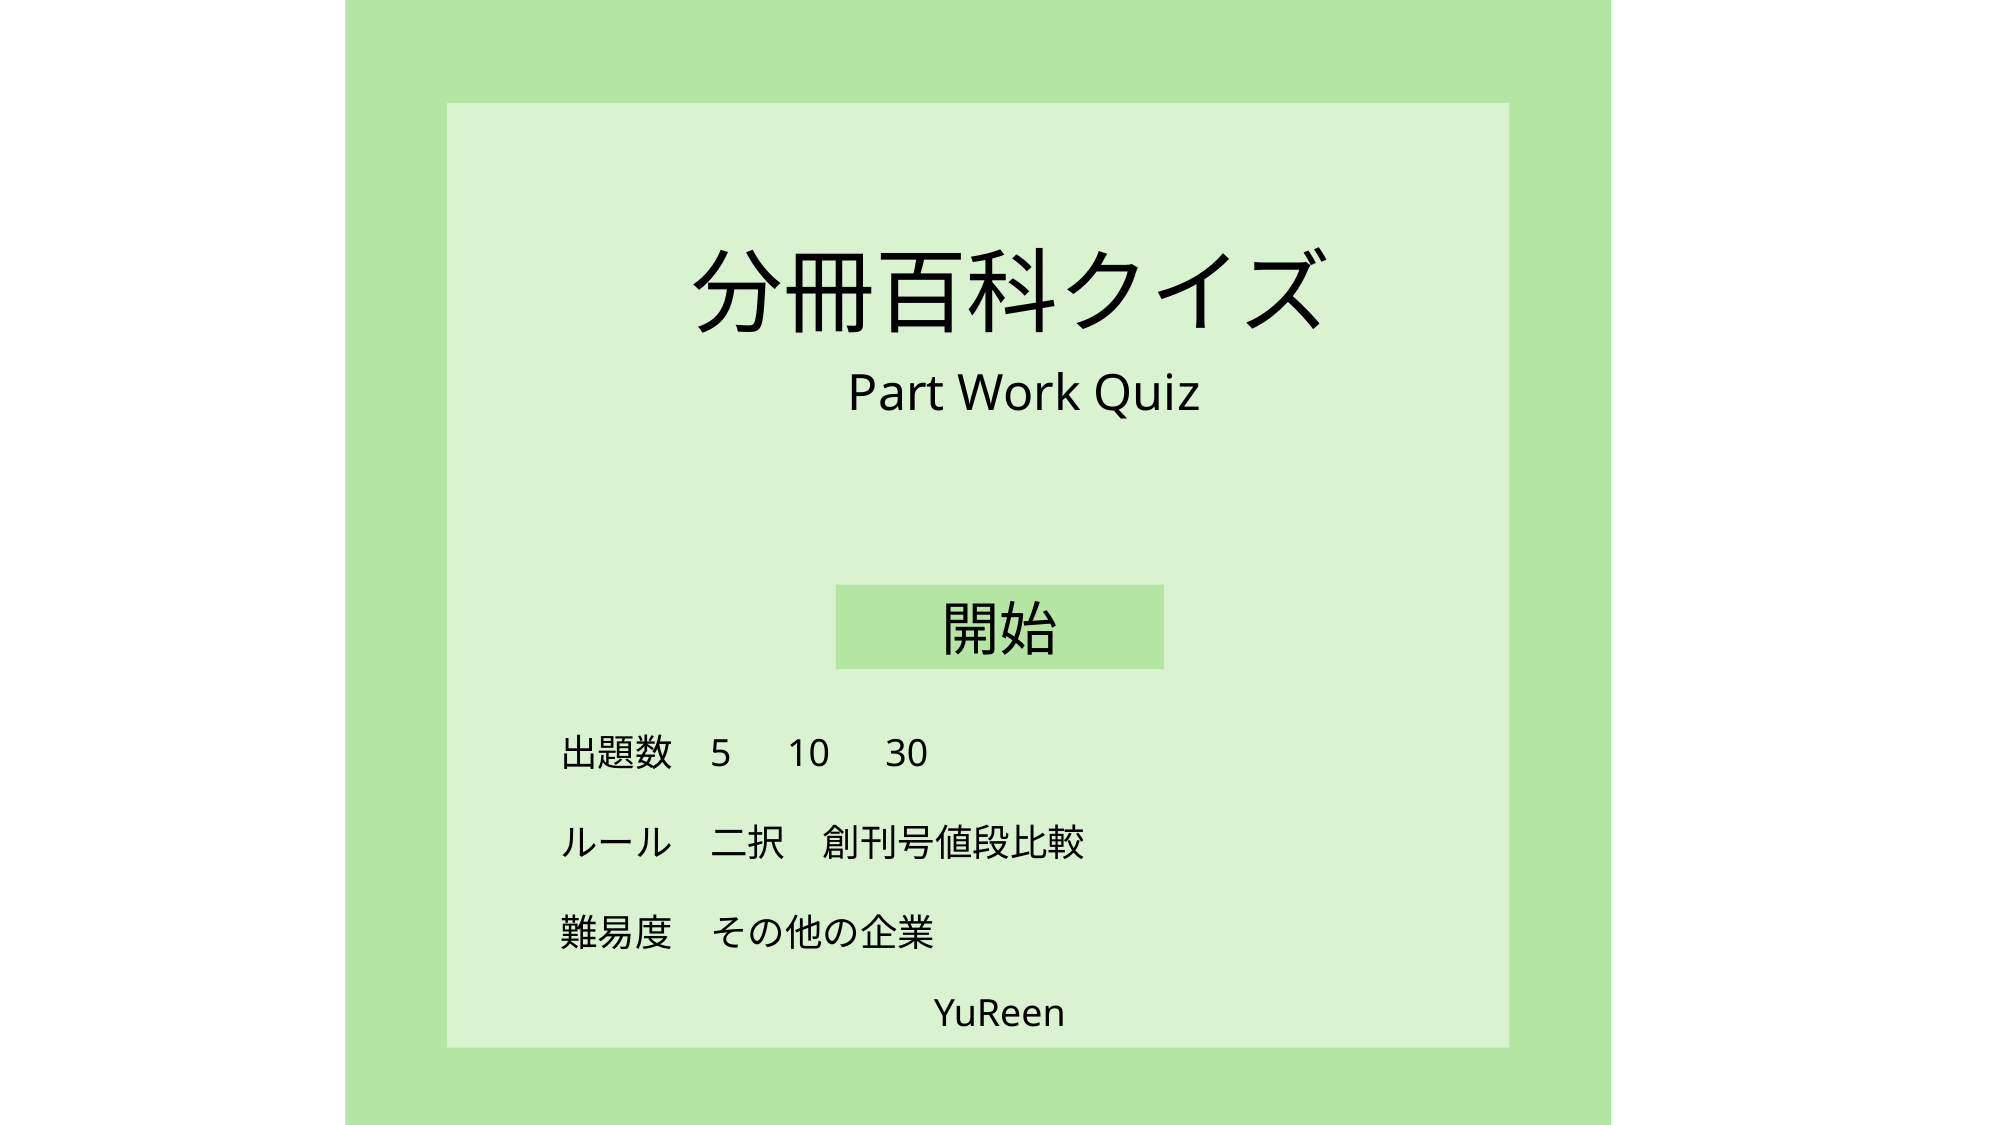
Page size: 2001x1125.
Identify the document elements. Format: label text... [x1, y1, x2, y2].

text_box 分冊百科クイズ [628, 226, 1396, 352]
text_box [344, 0, 1612, 1125]
text_box YuReen [696, 981, 1303, 1041]
text_box Part Work Quiz [596, 352, 1452, 428]
text_box [445, 102, 1511, 1049]
text_box 出題数 5 10 30 ルール 二択 創刊号値段比較 難易度 その他の企業 [545, 721, 1455, 962]
text_box 開始 [835, 584, 1164, 670]
